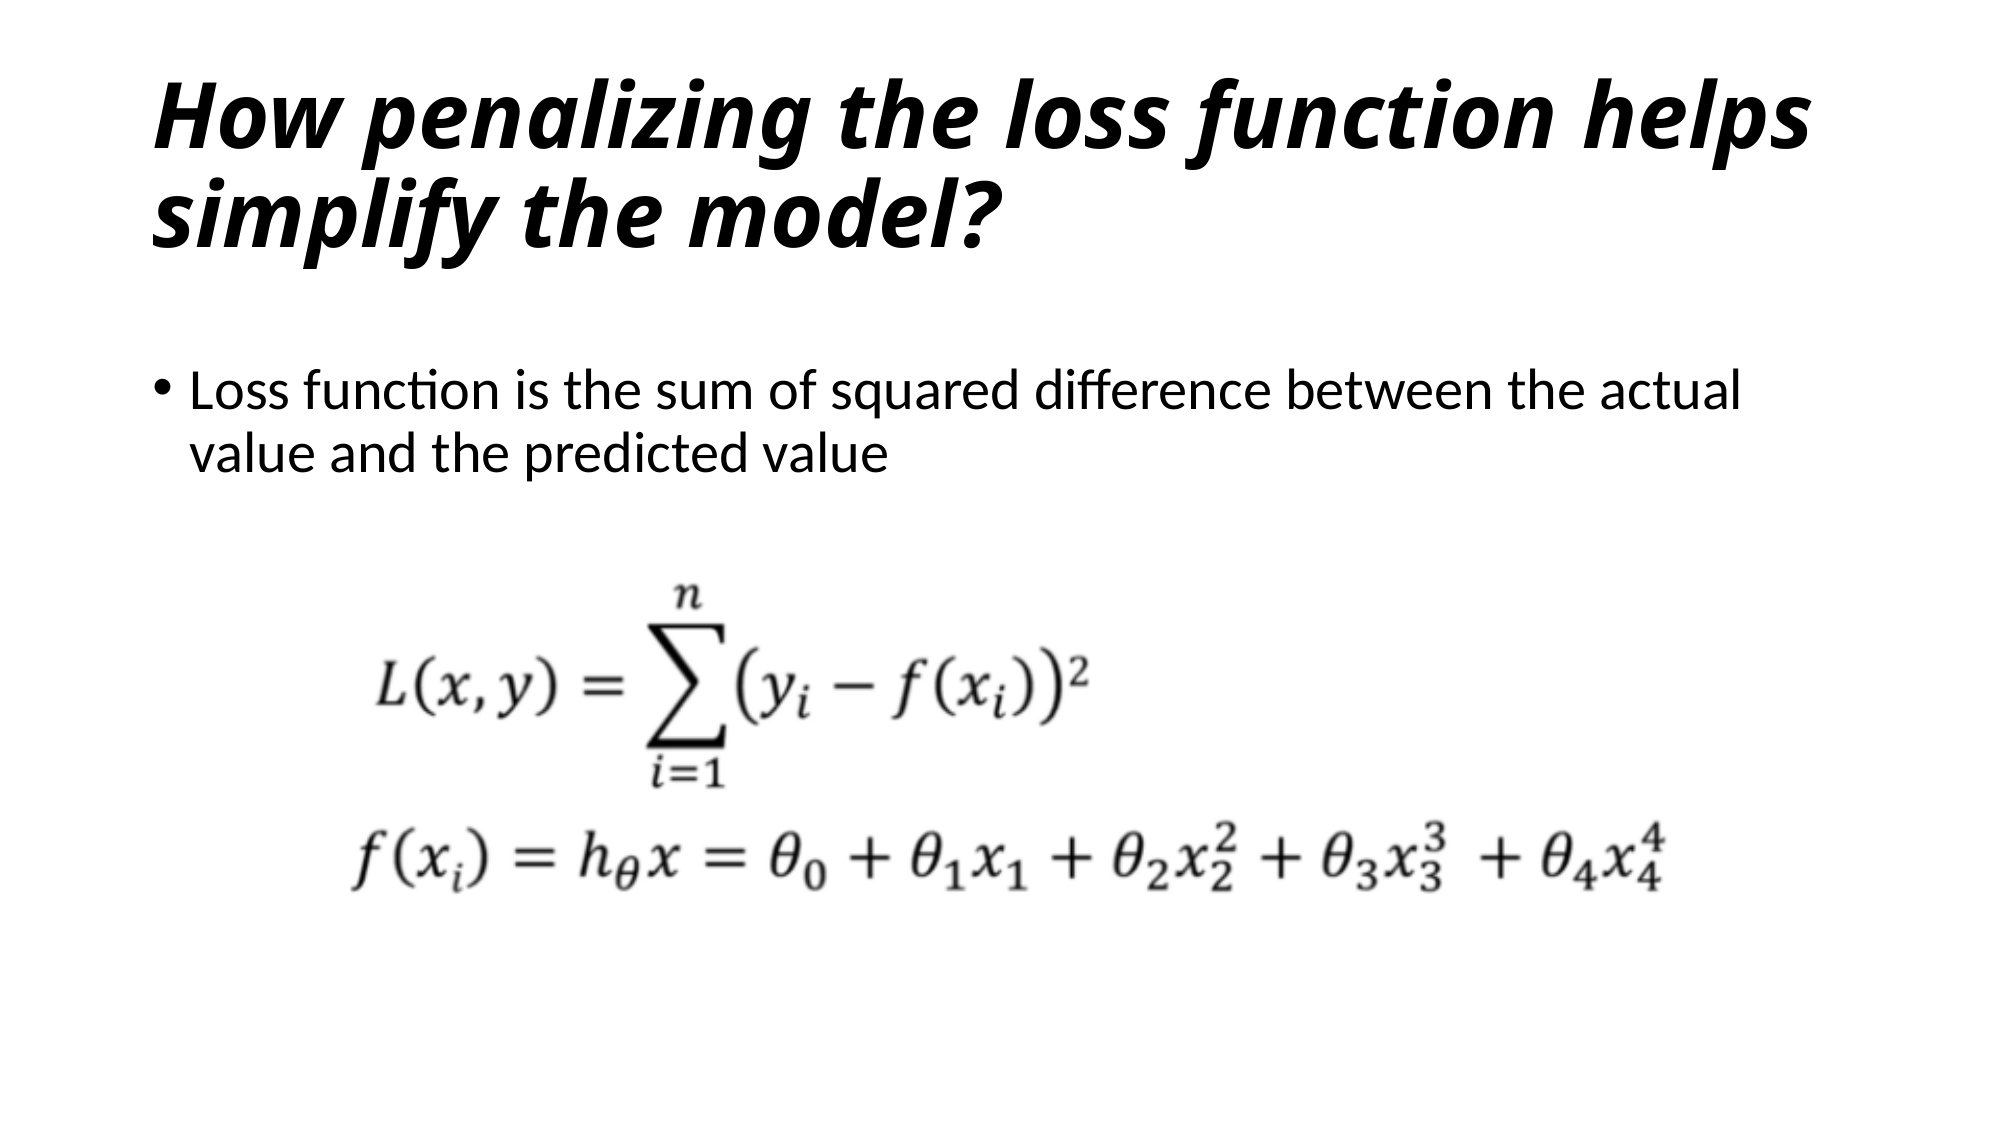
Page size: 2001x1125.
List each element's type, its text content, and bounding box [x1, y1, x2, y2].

picture [295, 562, 1705, 944]
list Loss function is the sum of squared difference between the actual value and the predicted value [137, 351, 1863, 1066]
title How penalizing the loss function helps simplify the model? [137, 59, 1863, 278]
